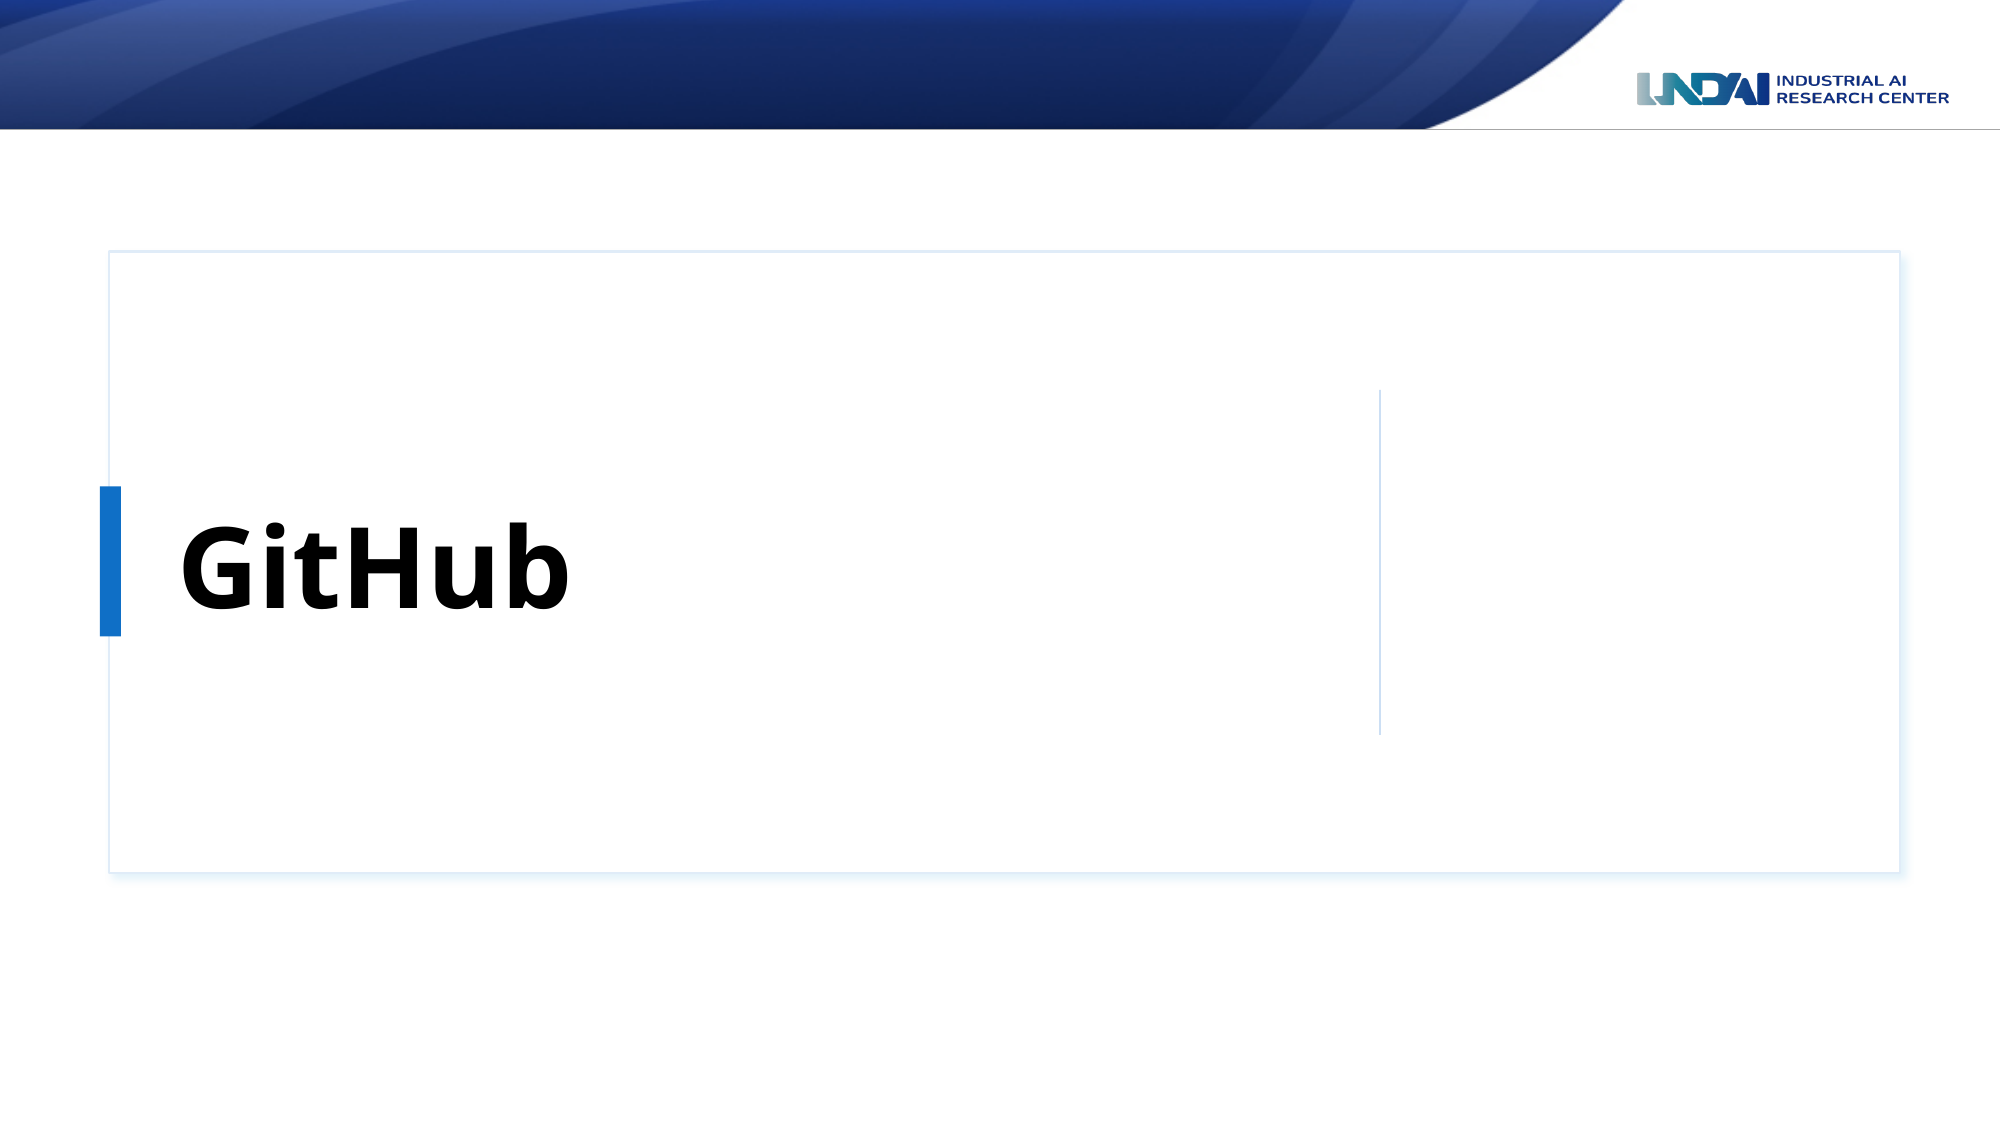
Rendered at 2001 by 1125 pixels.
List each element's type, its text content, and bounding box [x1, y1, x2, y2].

picture [0, 0, 2000, 129]
title GitHub [176, 318, 1328, 809]
